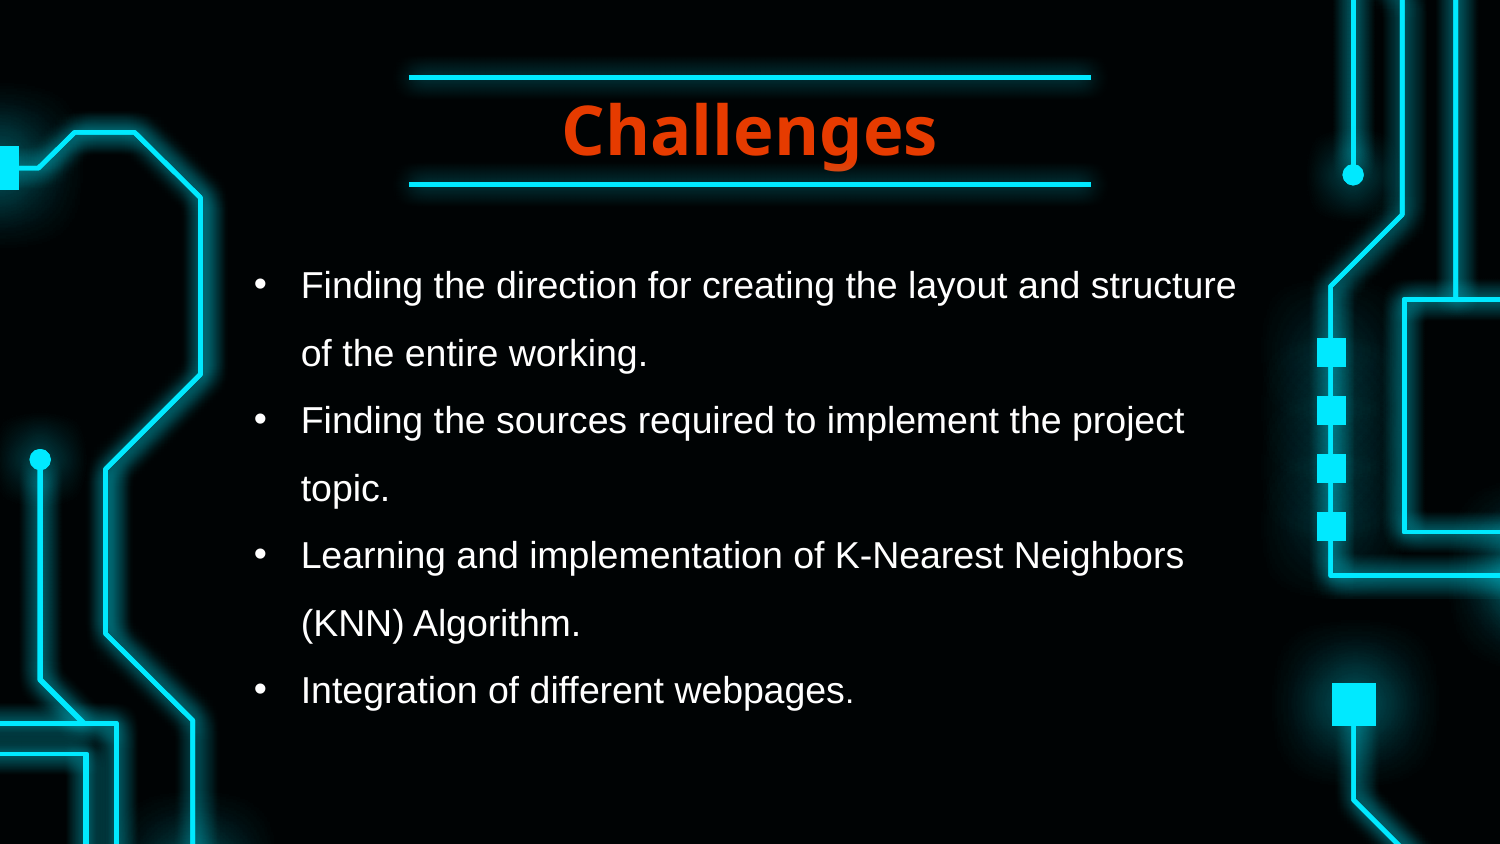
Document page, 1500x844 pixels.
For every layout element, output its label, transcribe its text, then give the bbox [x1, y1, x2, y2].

title Challenges [116, 88, 1383, 167]
subtitle Finding the direction for creating the layout and structure of the entire working. Finding the sources required to implement the project topic. Learning and implementation of K-Nearest Neighbors (KNN) Algorithm. Integration of different webpages. [238, 238, 1280, 649]
